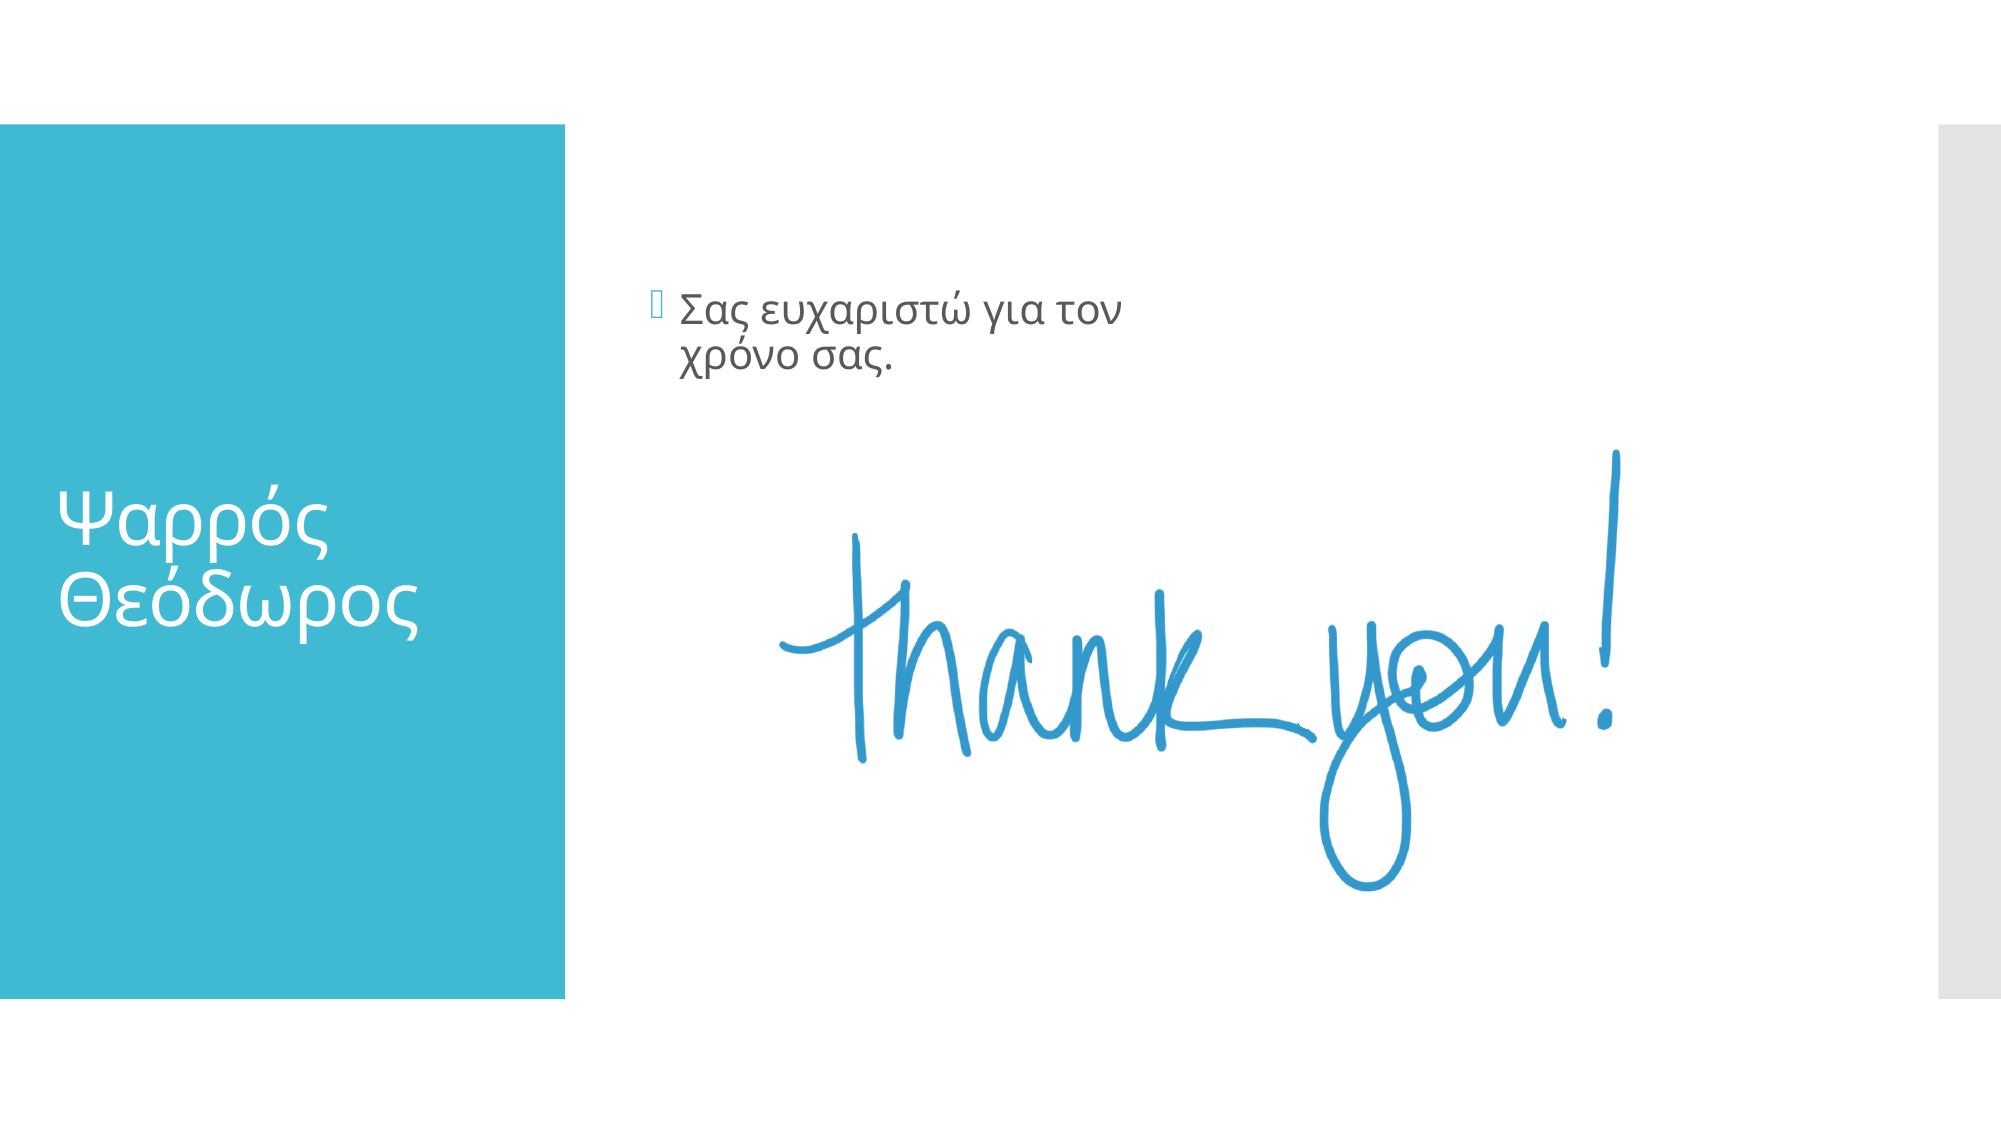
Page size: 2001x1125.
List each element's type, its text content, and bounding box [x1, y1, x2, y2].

title Ψαρρός Θεόδωρος [41, 184, 525, 940]
list Σας ευχαριστώ για τον χρόνο σας. [634, 141, 1169, 526]
picture [777, 448, 1621, 892]
